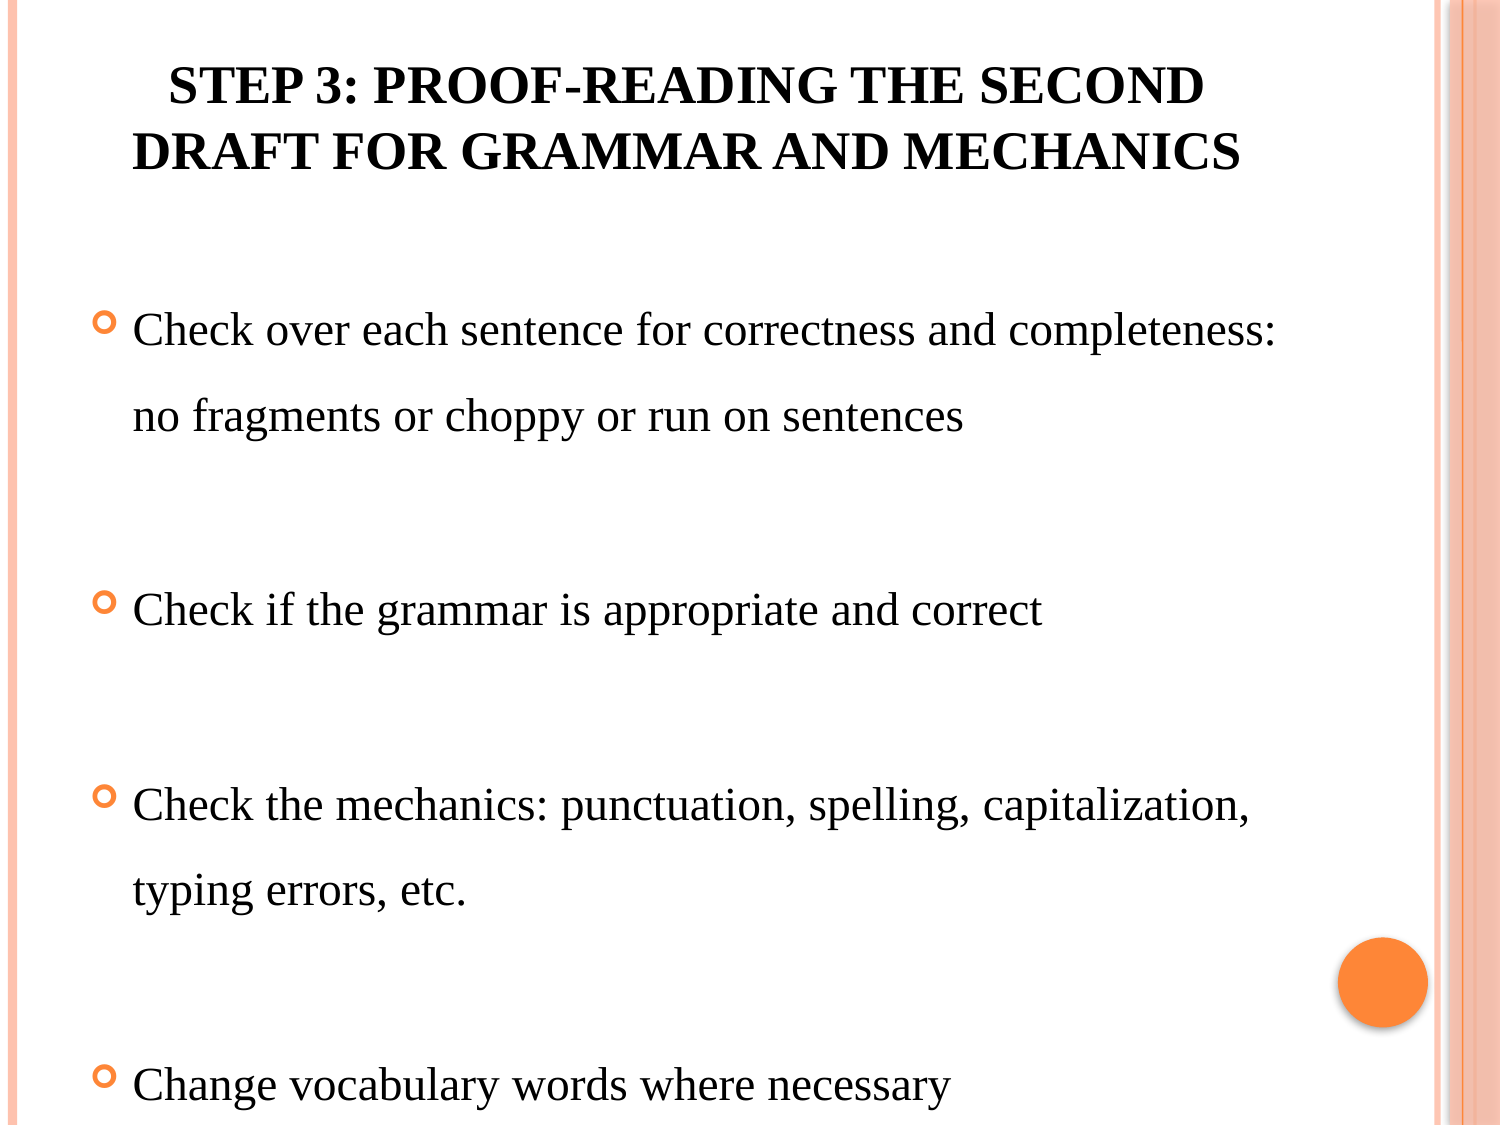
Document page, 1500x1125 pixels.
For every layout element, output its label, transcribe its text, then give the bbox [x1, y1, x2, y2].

title STEP 3: Proof-Reading The Second Draft For Grammar And Mechanics [75, 0, 1300, 188]
list Check over each sentence for correctness and completeness: no fragments or choppy or run on sentences Check if the grammar is appropriate and correct Check the mechanics: punctuation, spelling, capitalization, typing errors, etc. Change vocabulary words where necessary [75, 262, 1350, 1125]
